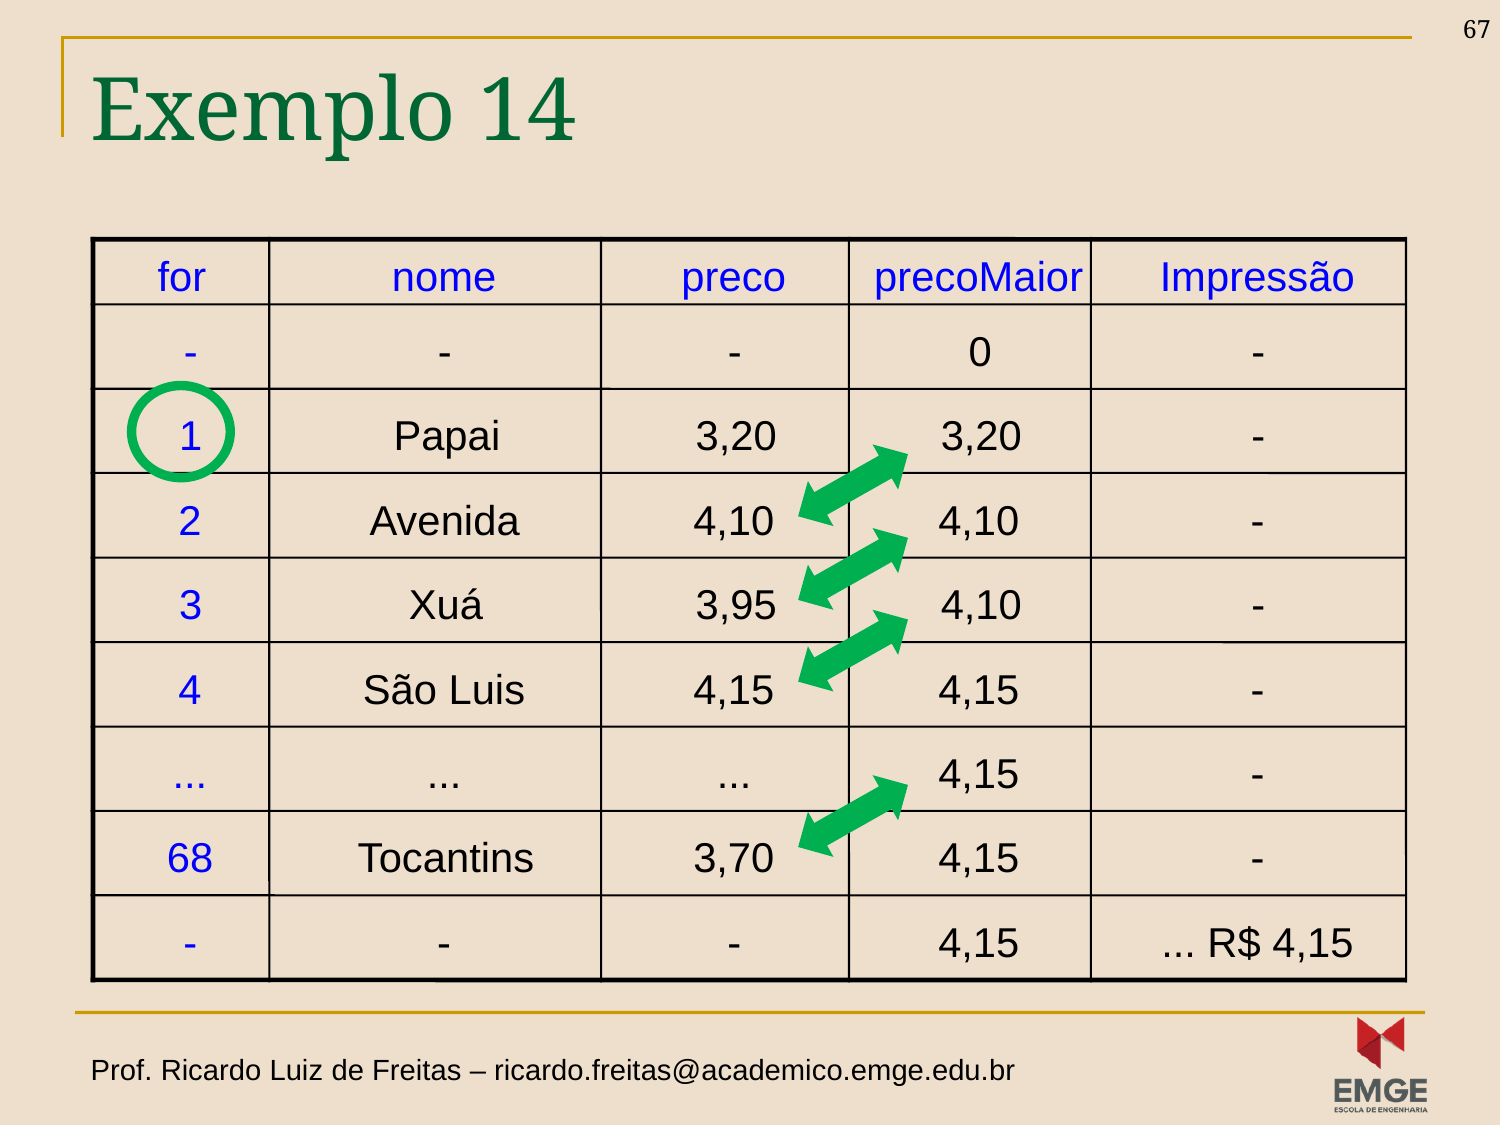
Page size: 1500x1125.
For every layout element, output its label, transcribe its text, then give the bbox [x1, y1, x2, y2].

title Exemplo 14 [75, 45, 1425, 233]
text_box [90, 236, 1408, 983]
slide_number 67 [1392, 0, 1500, 55]
picture [1328, 1012, 1433, 1116]
